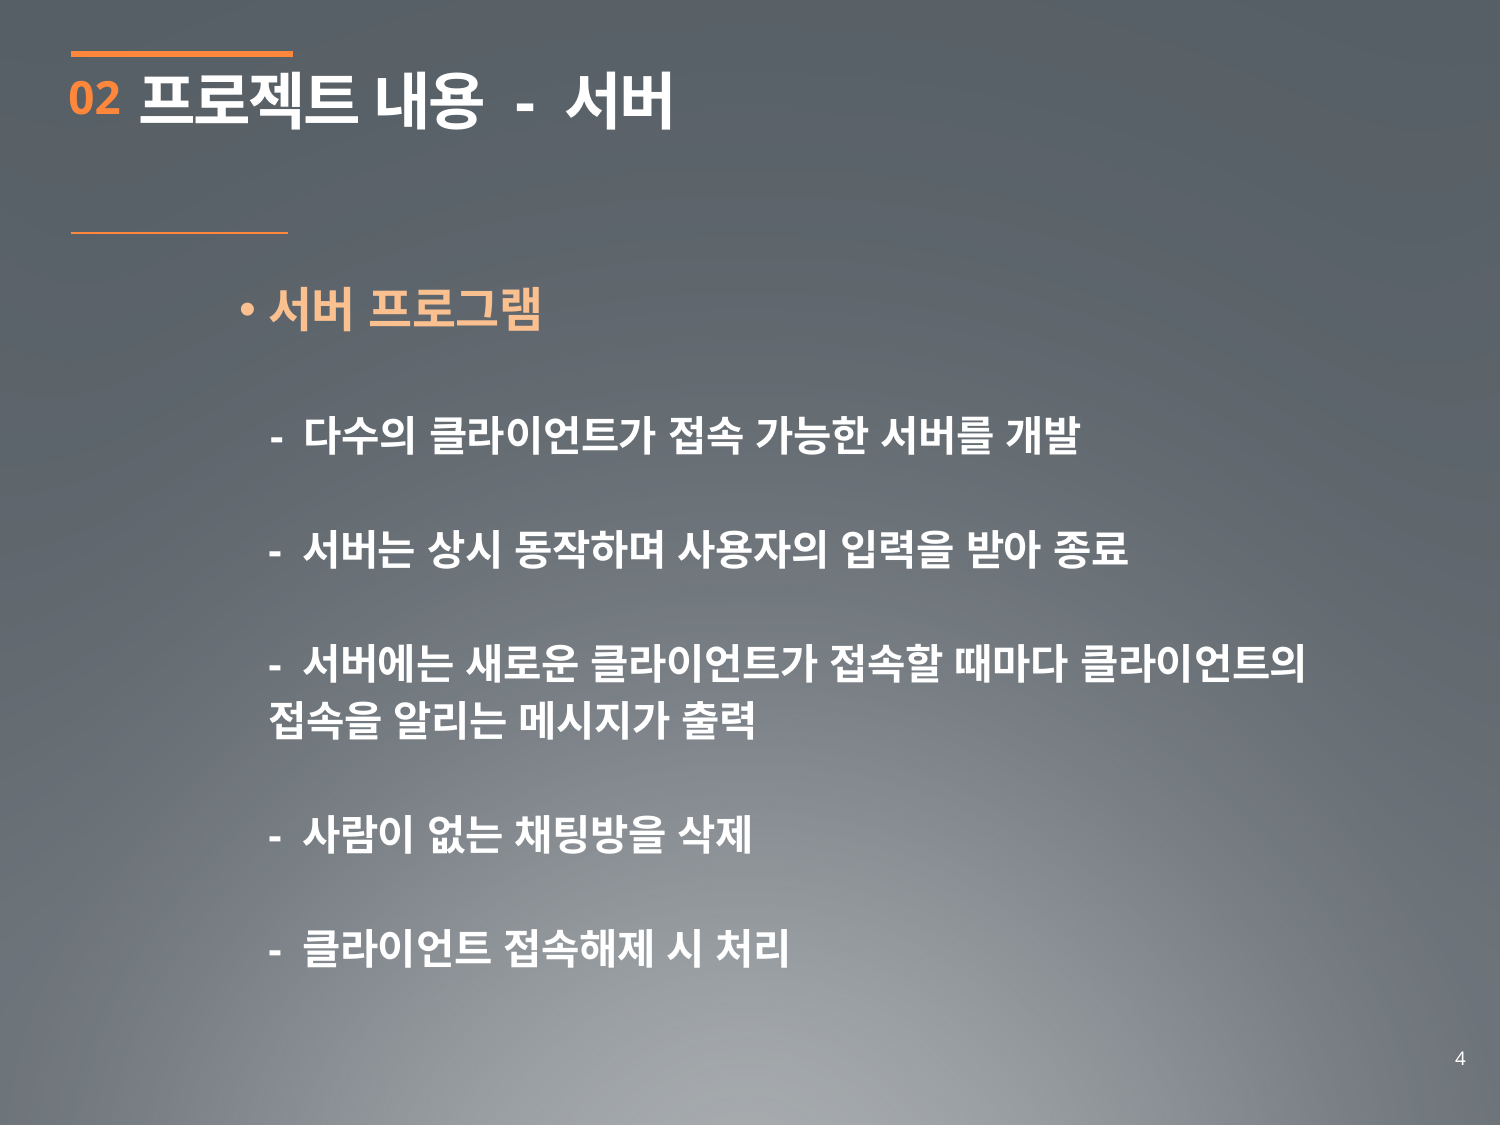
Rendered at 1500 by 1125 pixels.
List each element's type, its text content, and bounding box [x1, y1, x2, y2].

picture [0, 0, 1500, 1125]
text_box 02 [53, 61, 123, 132]
title 프로젝트 내용 - 서버 [123, 54, 1199, 157]
text_box 서버 프로그램 - 다수의 클라이언트가 접속 가능한 서버를 개발 - 서버는 상시 동작하며 사용자의 입력을 받아 종료 - 서버에는 새로운 클라이언트가 접속할 때마다 클라이언트의 접속을 알리는 메시지가 출력 - 사람이 없는 채팅방을 삭제 - 클라이언트 접속해제 시 처리 [224, 234, 1346, 1123]
